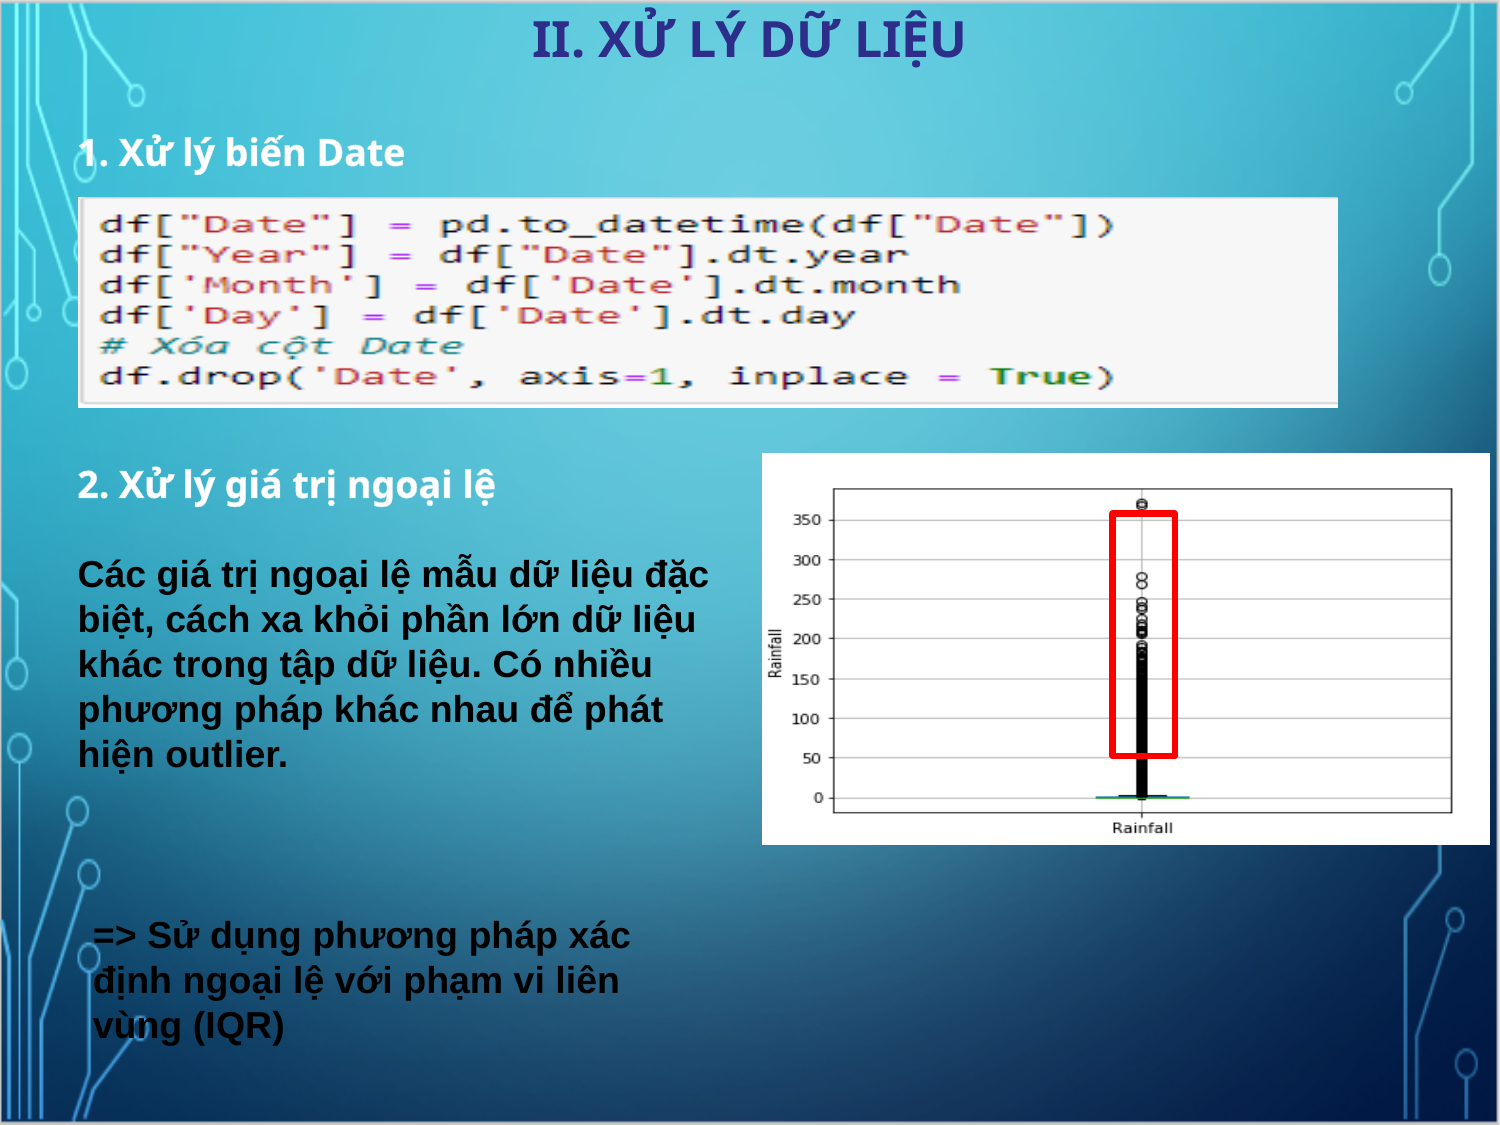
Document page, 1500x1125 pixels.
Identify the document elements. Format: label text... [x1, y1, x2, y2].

text_box II. XỬ LÝ DỮ LIỆU [0, 0, 1500, 121]
picture [0, 121, 1500, 1125]
text_box => Sử dụng phương pháp xác định ngoại lệ với phạm vi liên vùng (IQR) [78, 904, 700, 1099]
text_box 2. Xử lý giá trị ngoại lệ [62, 453, 625, 513]
text_box 1. Xử lý biến Date [62, 120, 500, 181]
text_box Các giá trị ngoại lệ mẫu dữ liệu đặc biệt, cách xa khỏi phần lớn dữ liệu khác trong tập dữ liệu. Có nhiều phương pháp khác nhau để phát hiện outlier. [63, 542, 757, 783]
